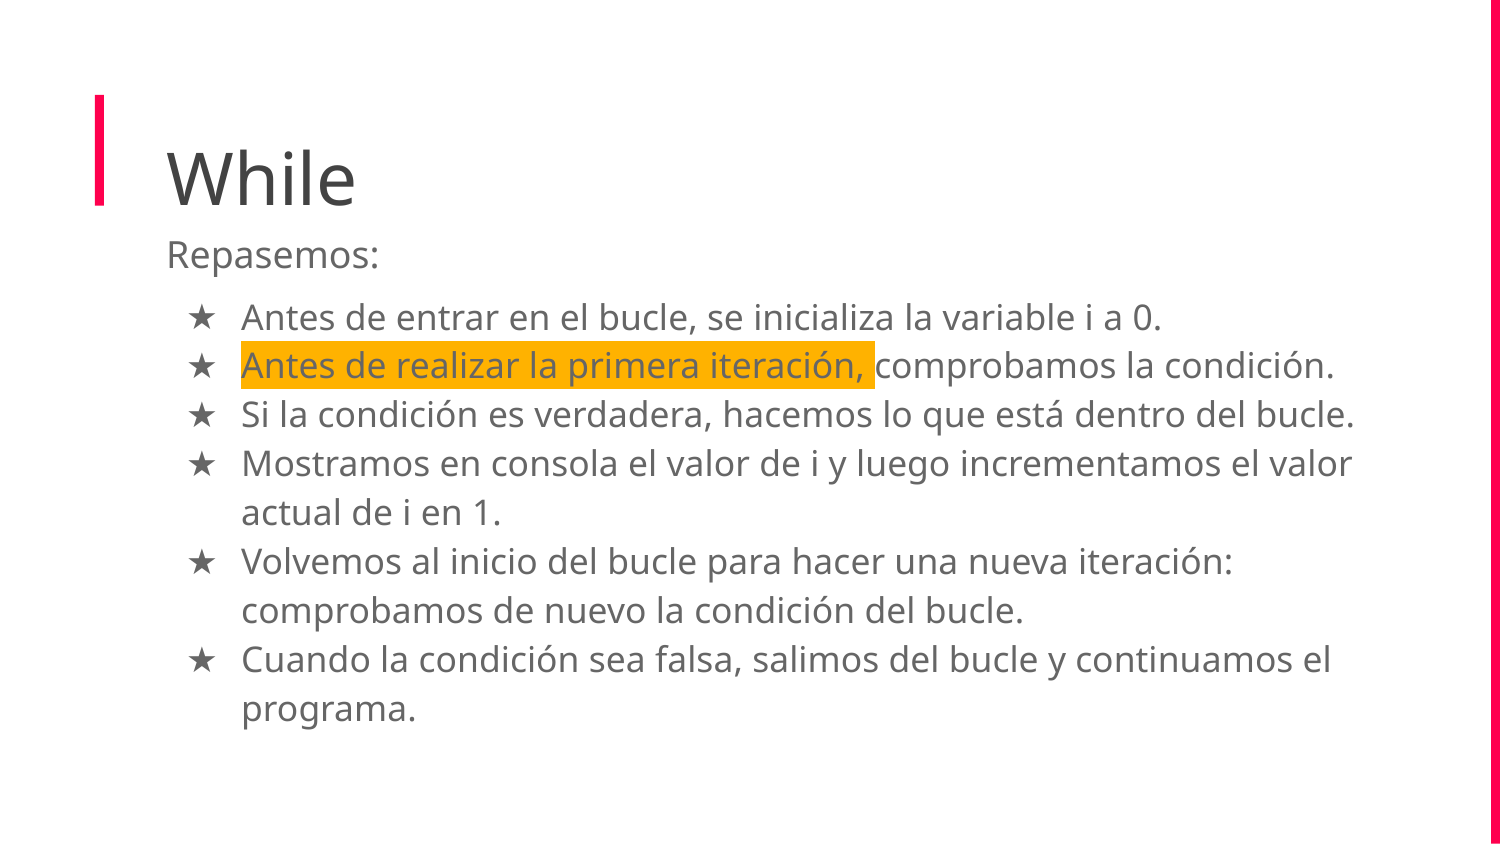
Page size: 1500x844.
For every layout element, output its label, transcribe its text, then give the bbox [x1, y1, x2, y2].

text_box Repasemos: Antes de entrar en el bucle, se inicializa la variable i a 0. Antes de realizar la primera iteración, comprobamos la condición. Si la condición es verdadera, hacemos lo que está dentro del bucle. Mostramos en consola el valor de i y luego incrementamos el valor actual de i en 1. Volvemos al inicio del bucle para hacer una nueva iteración: comprobamos de nuevo la condición del bucle. Cuando la condición sea falsa, salimos del bucle y continuamos el programa. [151, 215, 1400, 777]
text_box While [151, 117, 1278, 215]
